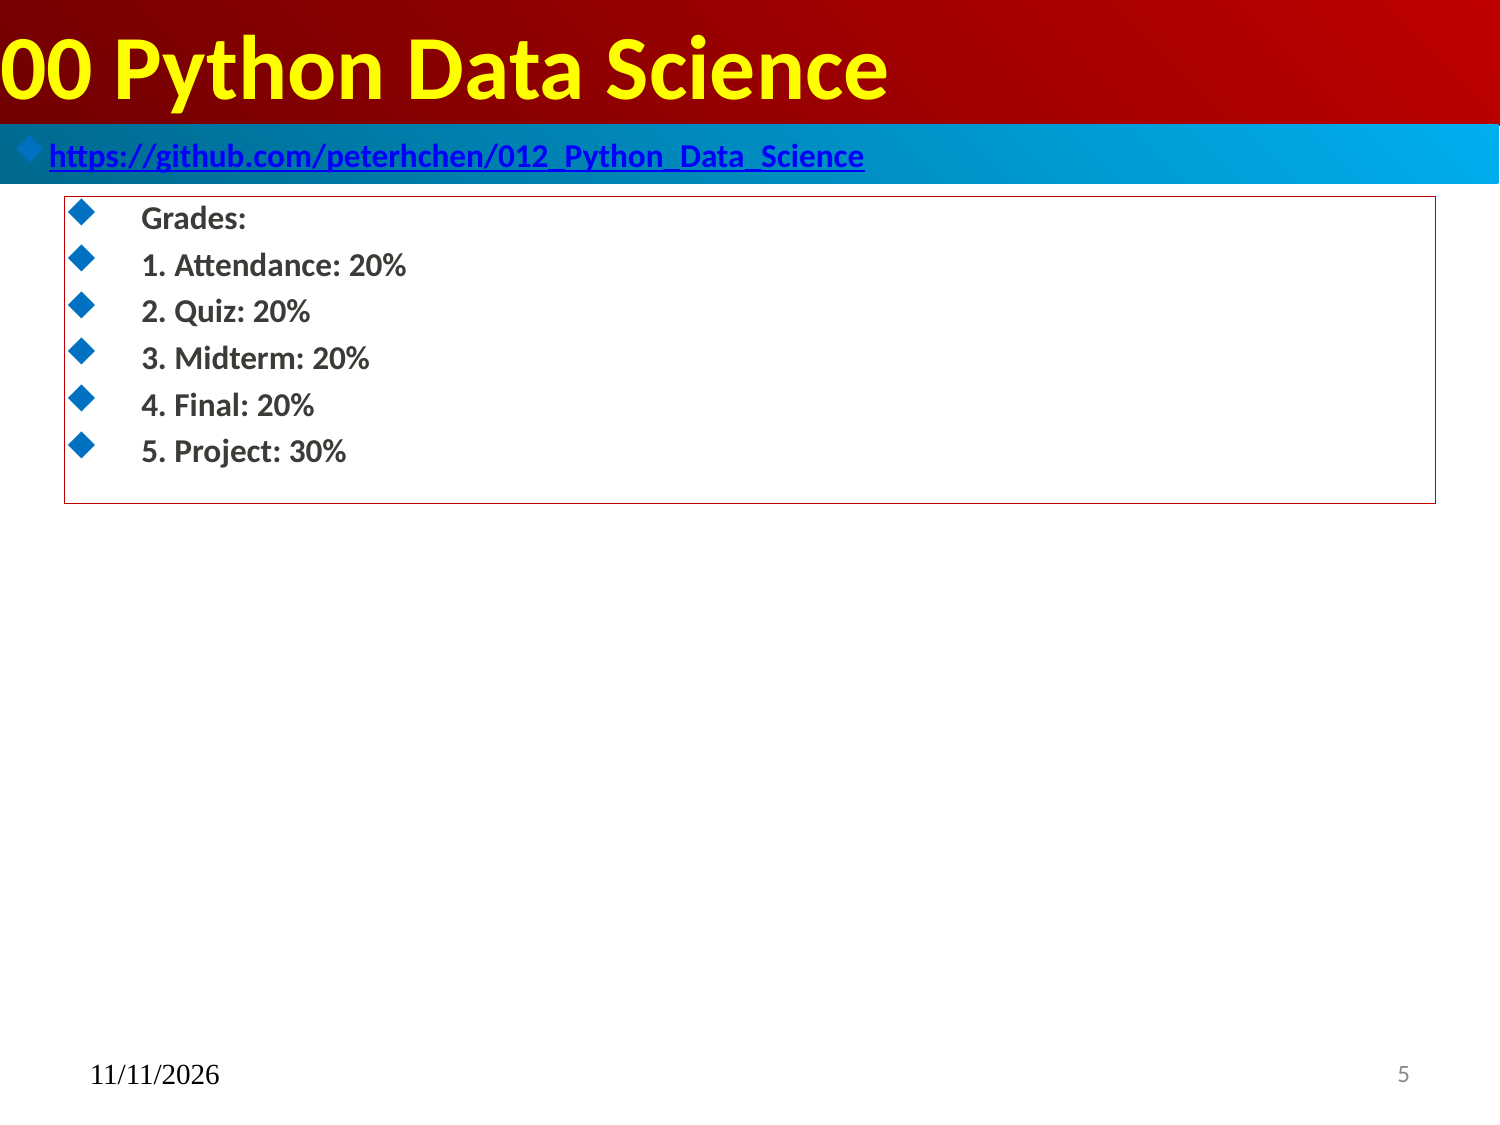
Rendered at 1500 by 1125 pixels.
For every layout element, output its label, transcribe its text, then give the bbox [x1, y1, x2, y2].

subtitle Grades: 1. Attendance: 20% 2. Quiz: 20% 3. Midterm: 20% 4. Final: 20% 5. Project: 30% [64, 196, 1436, 504]
slide_number 5 [1074, 1042, 1425, 1103]
text_box https://github.com/peterhchen/012_Python_Data_Science [0, 124, 1499, 184]
title 00 Python Data Science [0, 0, 1500, 126]
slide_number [75, 1042, 425, 1103]
